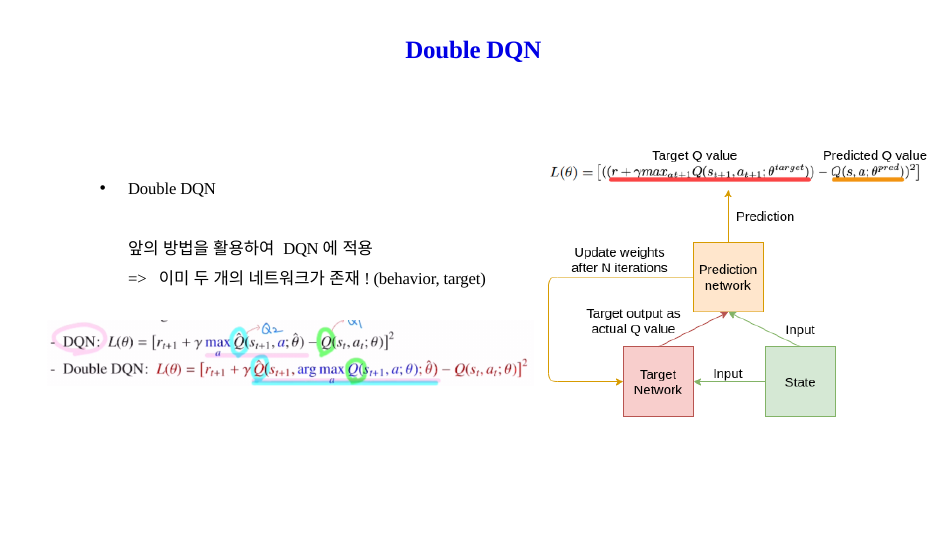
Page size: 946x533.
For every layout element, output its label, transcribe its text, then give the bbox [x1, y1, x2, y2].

picture [537, 140, 936, 421]
text_box Double DQN 앞의 방법을 활용하여 DQN에 적용 => 이미 두 개의 네트워크가 존재! (behavior, target) [97, 166, 532, 288]
picture [47, 320, 534, 386]
title Double DQN [312, 31, 633, 123]
